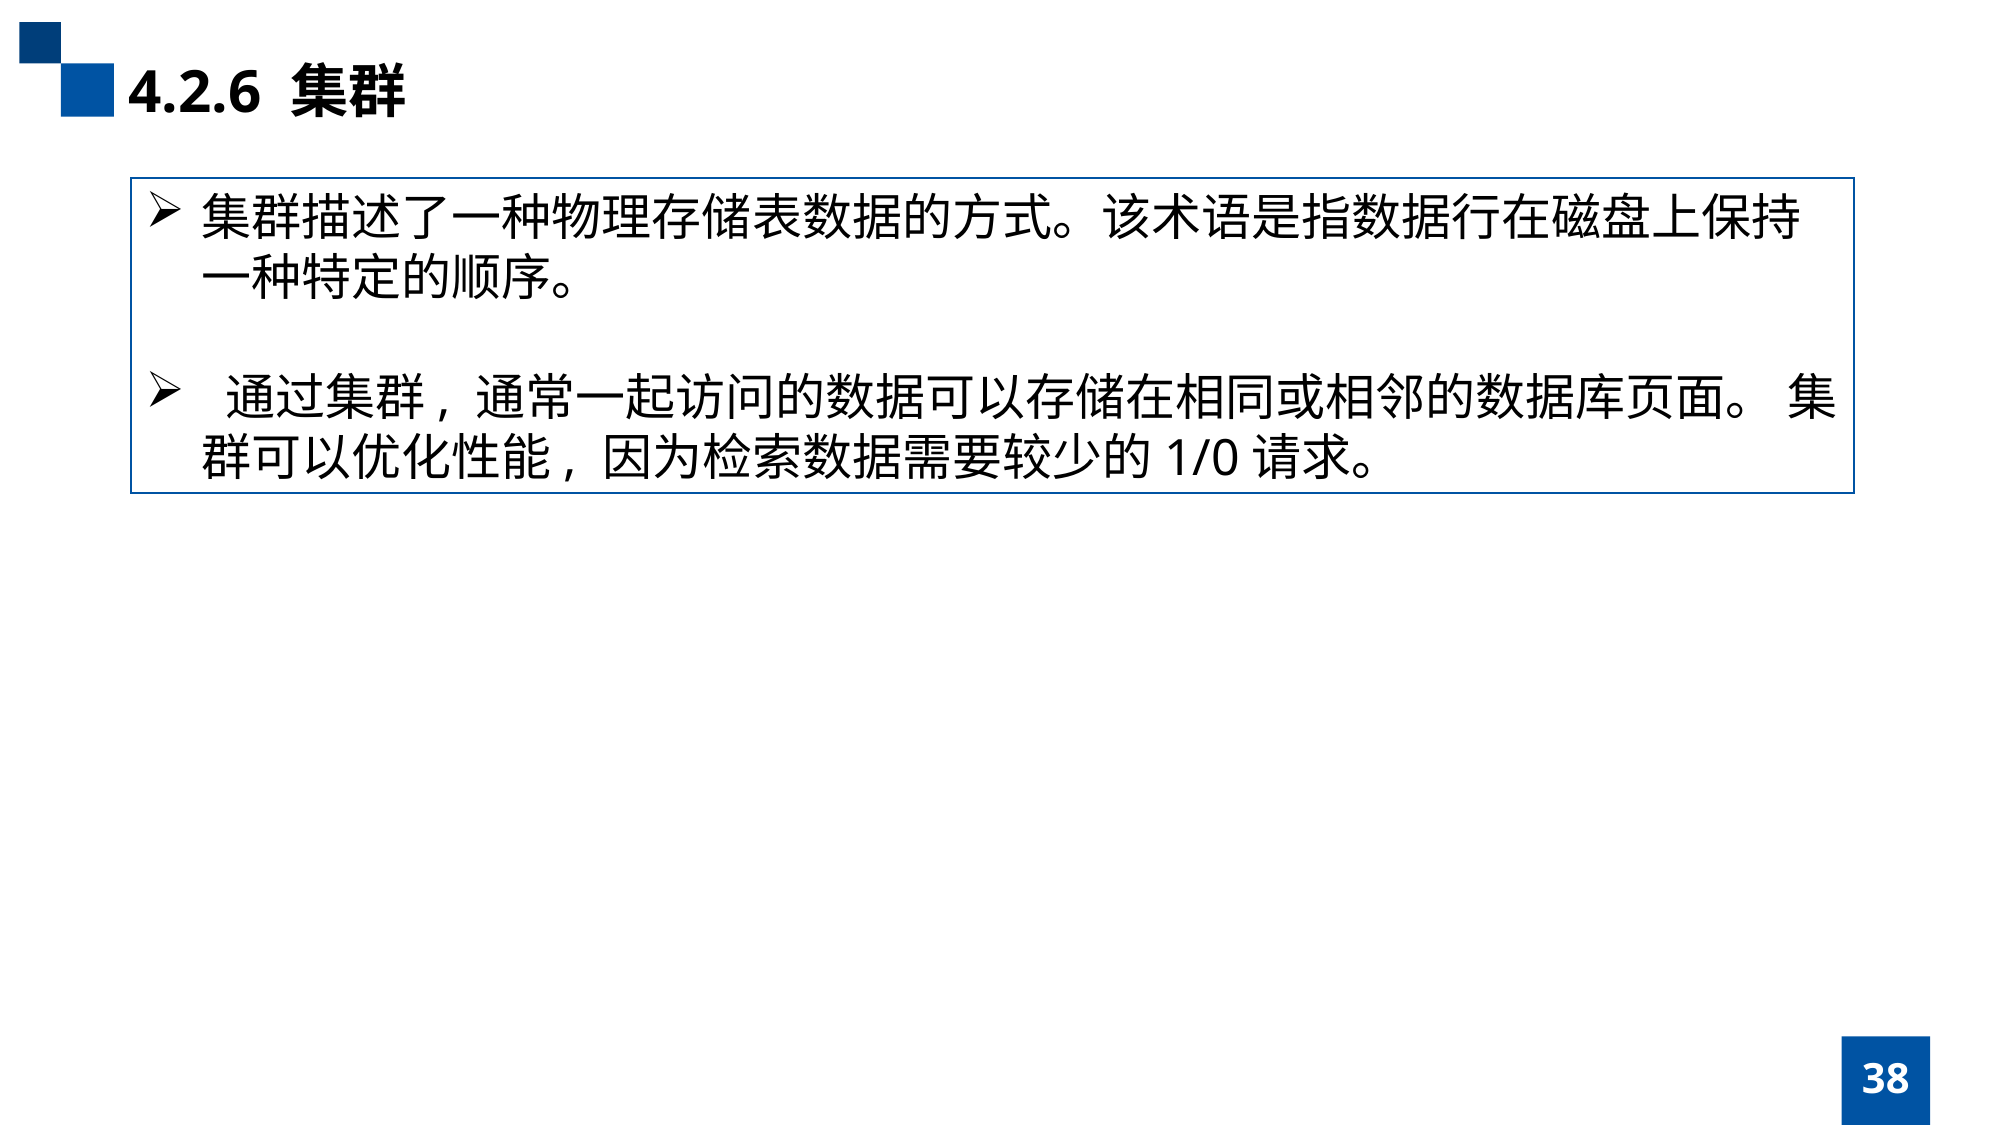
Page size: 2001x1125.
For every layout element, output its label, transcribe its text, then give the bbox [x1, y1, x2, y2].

text_box 集群描述了一种物理存储表数据的方式。该术语是指数据行在磁盘上保持一种特定的顺序。 通过集群, 通常一起访问的数据可以存储在相同或相邻的数据库页面。 集群可以优化性能, 因为检索数据需要较少的1/0请求。 [130, 177, 1855, 494]
slide_number 38 [1771, 1050, 2000, 1111]
text_box 4.2.6 集群 [113, 47, 1886, 132]
